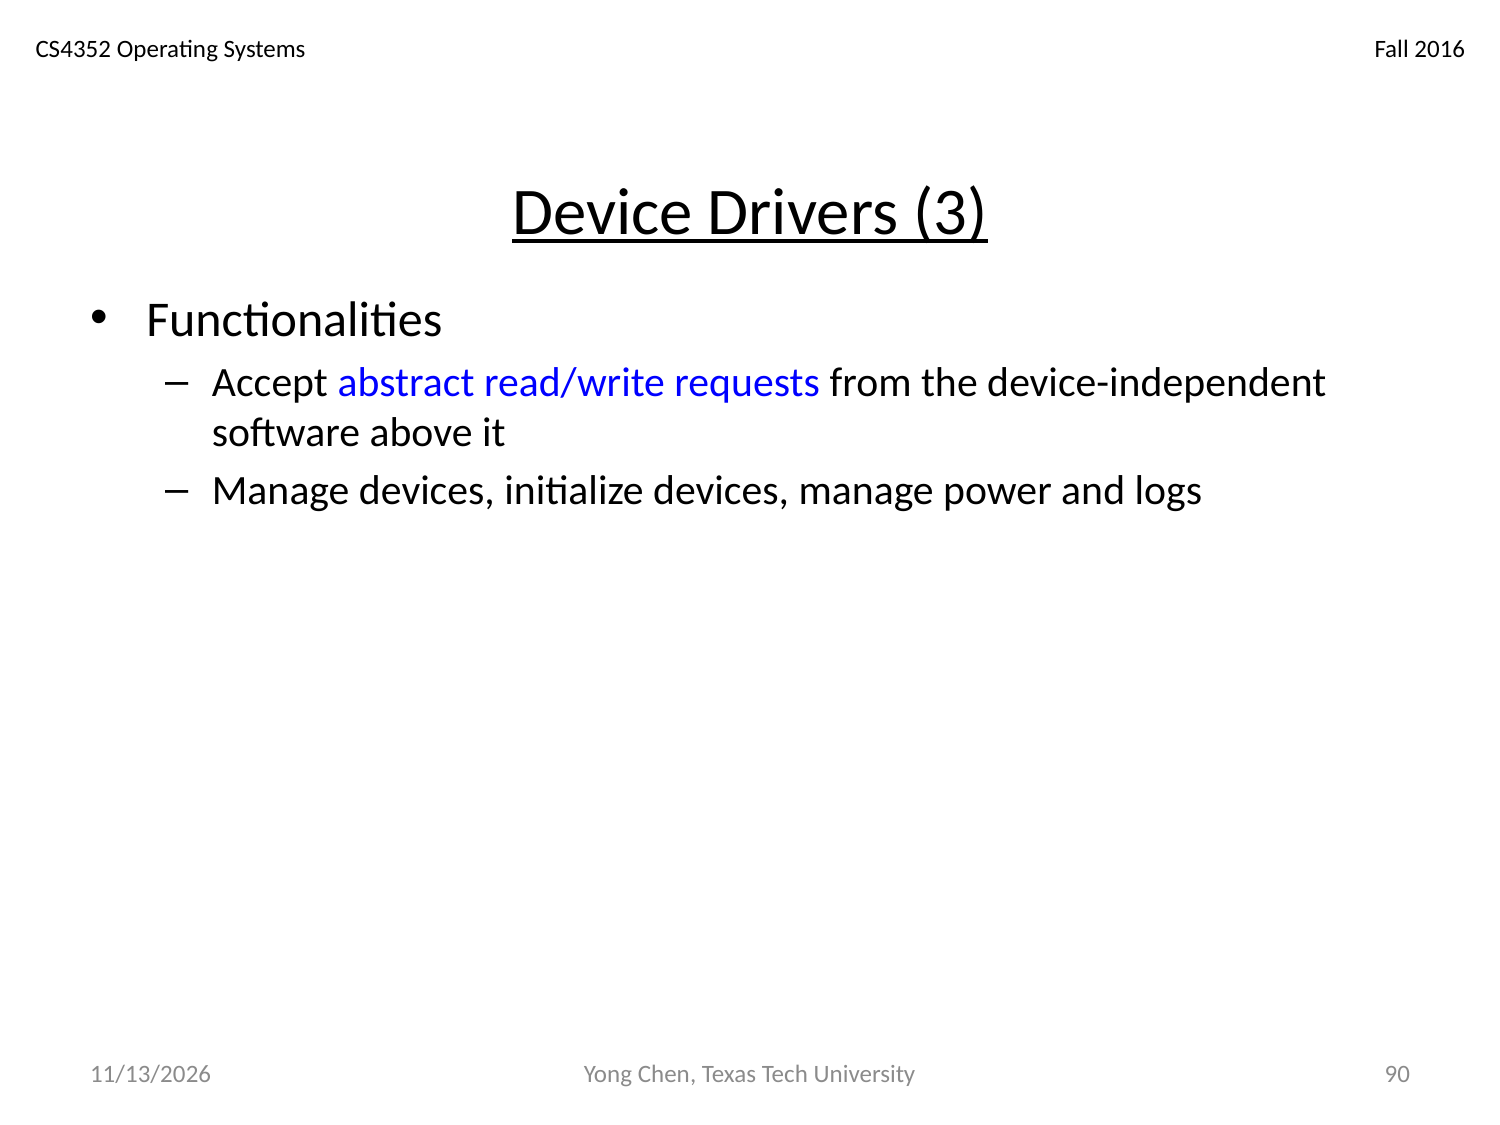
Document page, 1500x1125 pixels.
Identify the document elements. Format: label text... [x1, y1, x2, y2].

list Functionalities Accept abstract read/write requests from the device-independent software above it Manage devices, initialize devices, manage power and logs [75, 279, 1425, 1029]
footer Yong Chen, Texas Tech University [512, 1042, 988, 1103]
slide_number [75, 1042, 425, 1103]
slide_number 90 [1074, 1042, 1425, 1103]
title Device Drivers (3) [75, 160, 1425, 263]
